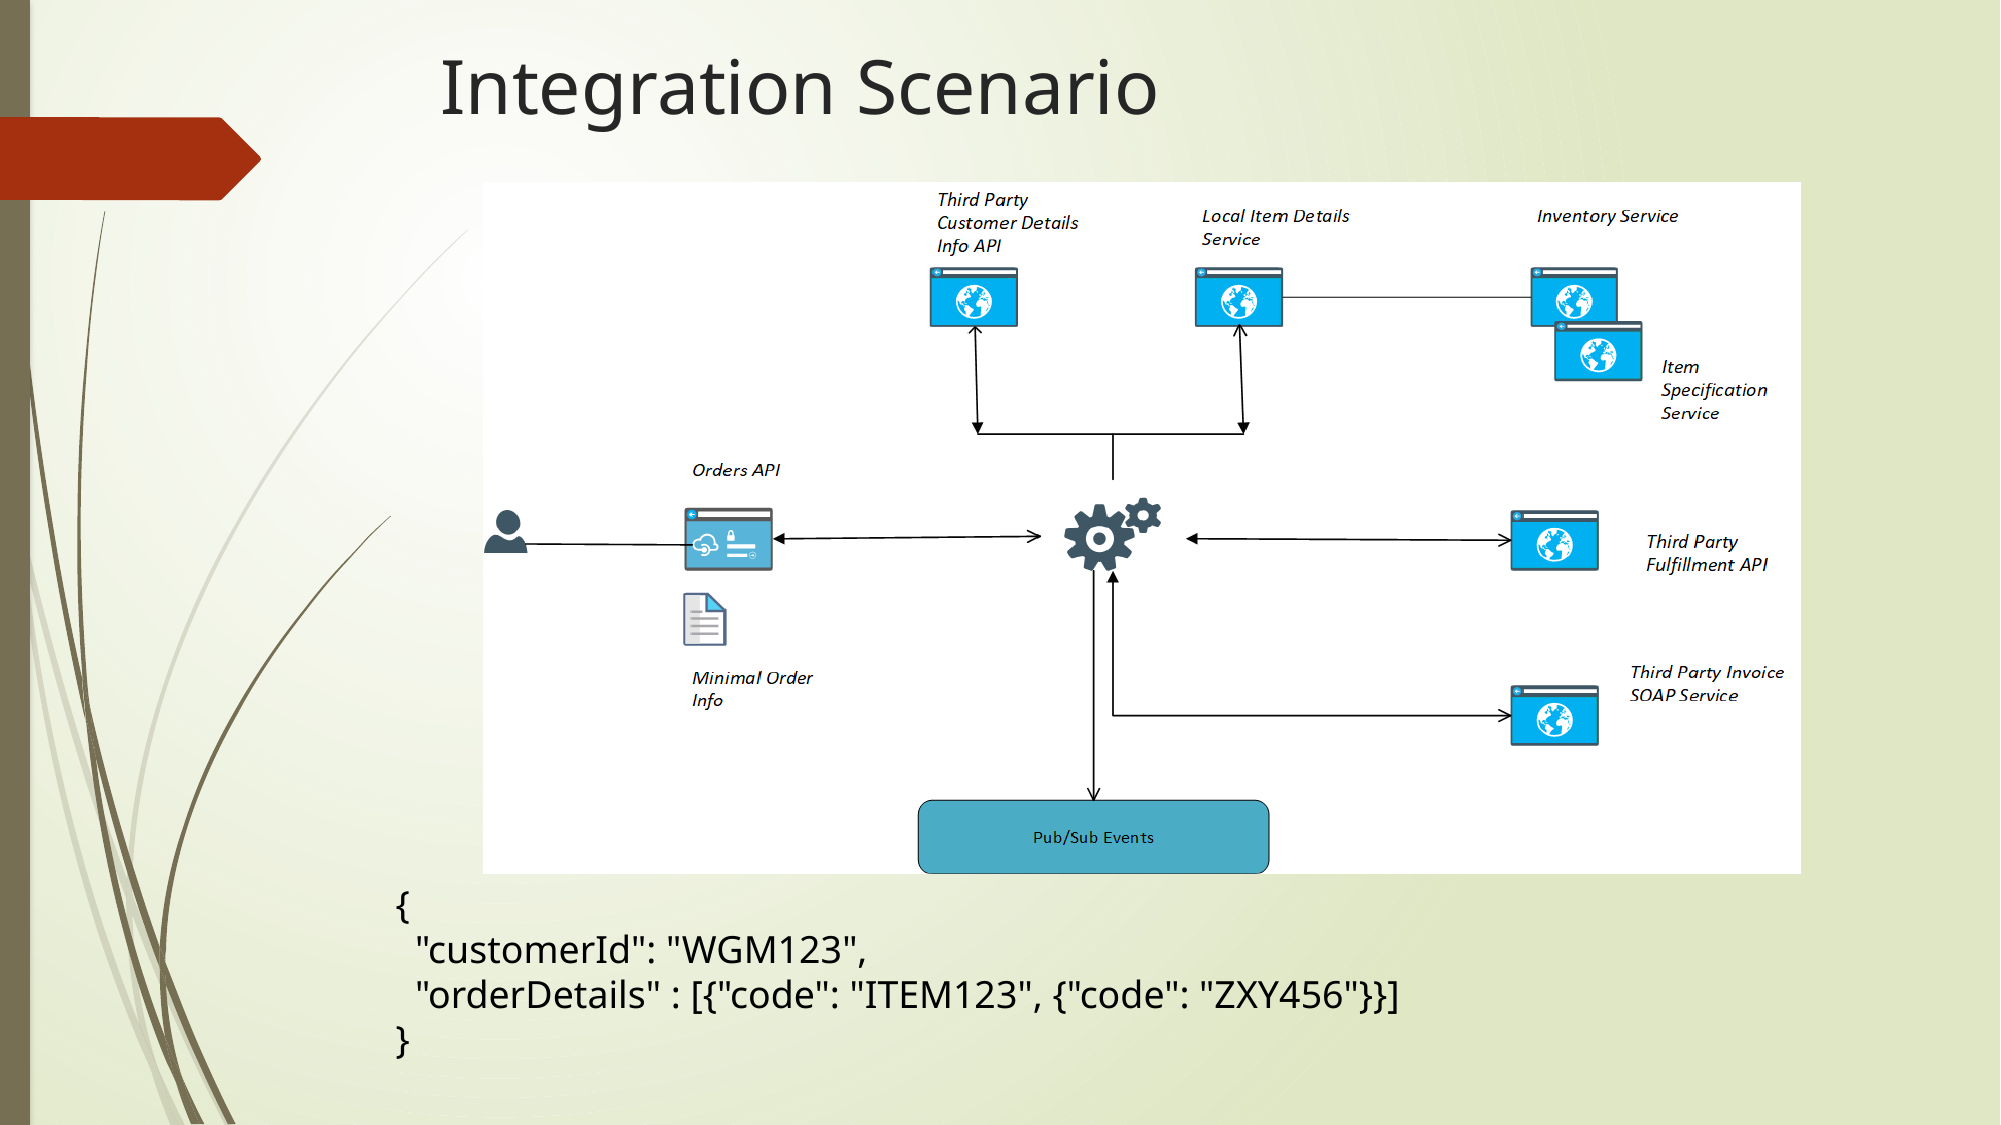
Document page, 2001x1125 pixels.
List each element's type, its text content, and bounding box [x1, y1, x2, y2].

picture [483, 182, 1801, 875]
title Integration Scenario [425, 32, 1475, 183]
text_box { "customerId": "WGM123", "orderDetails" : [{"code": "ITEM123", {"code": "ZXY456"}}] } [380, 874, 1500, 1069]
